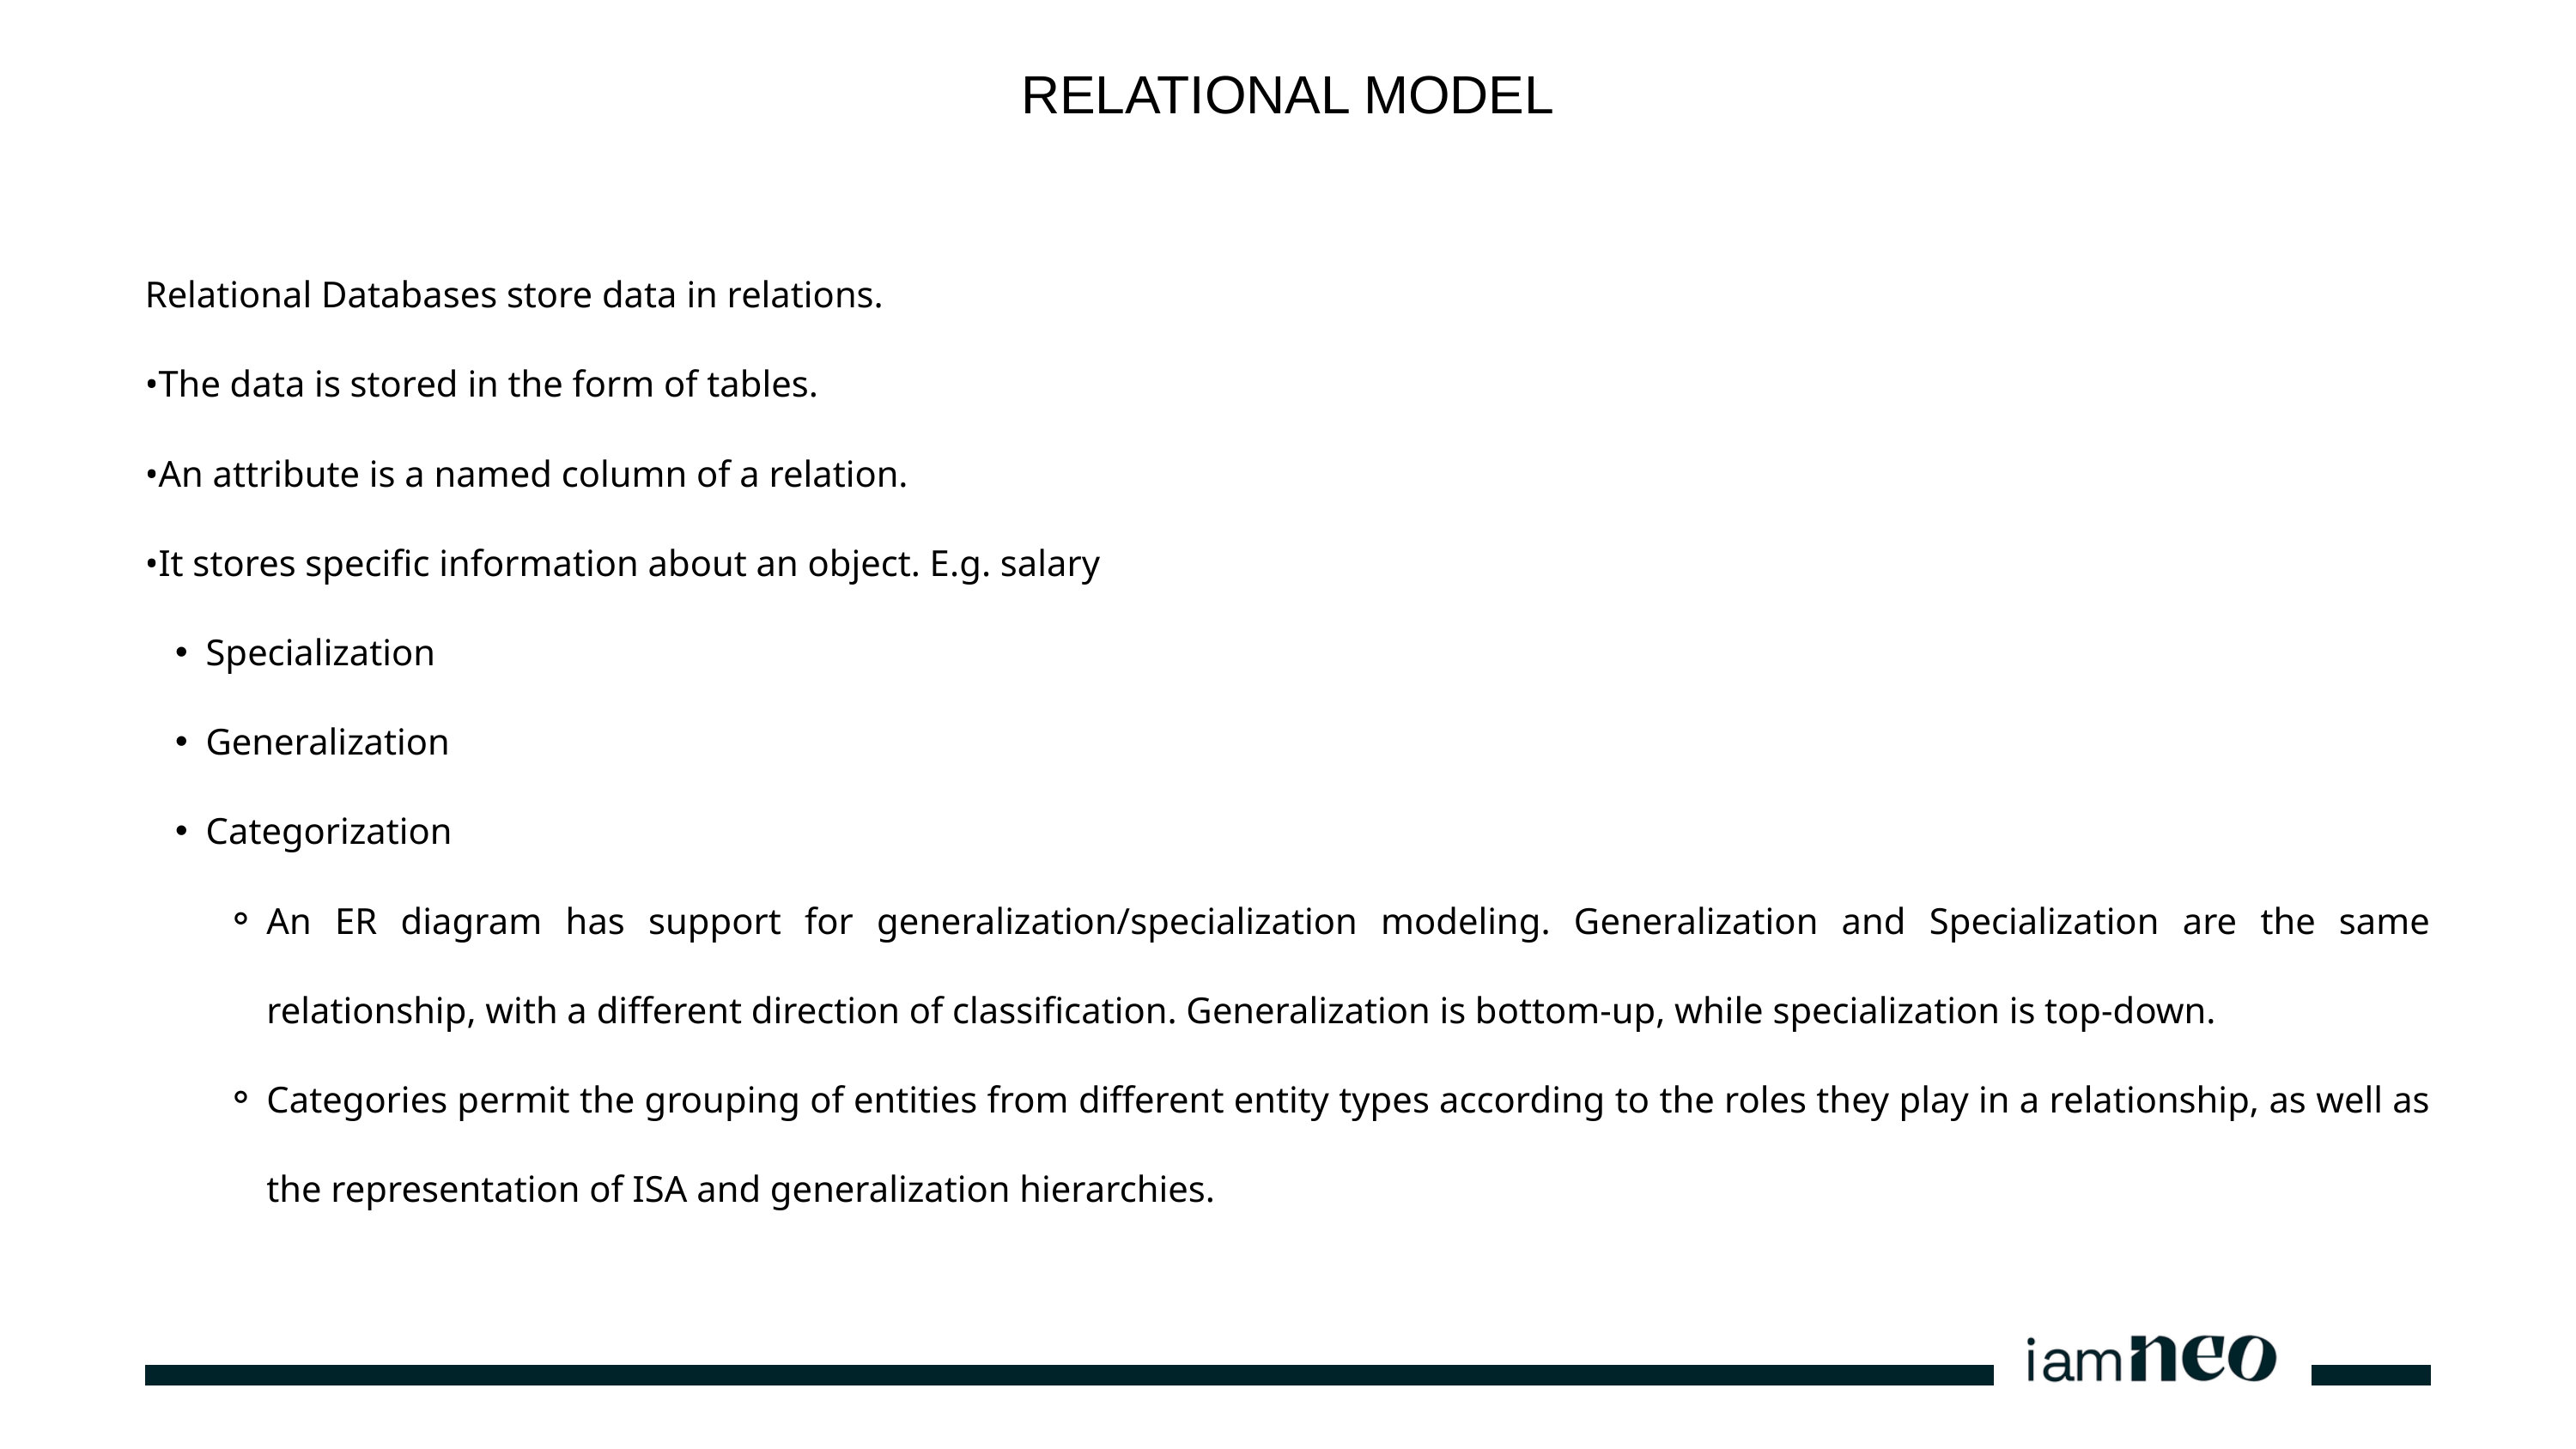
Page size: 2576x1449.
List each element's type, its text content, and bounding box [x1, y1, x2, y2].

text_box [144, 1364, 1995, 1385]
text_box Relational Databases store data in relations. •The data is stored in the form of tables. •An attribute is a named column of a relation. •It stores specific information about an object. E.g. salary Specialization Generalization Categorization An ER diagram has support for generalization/specialization modeling. Generalization and Specialization are the same relationship, with a different direction of classification. Generalization is bottom-up, while specialization is top-down. Categories permit the grouping of entities from different entity types according to the roles they play in a relationship, as well as the representation of ISA and generalization hierarchies. [144, 225, 2432, 1210]
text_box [2312, 1364, 2432, 1385]
text_box RELATIONAL MODEL [847, 17, 1729, 125]
text_box [2027, 1333, 2279, 1385]
